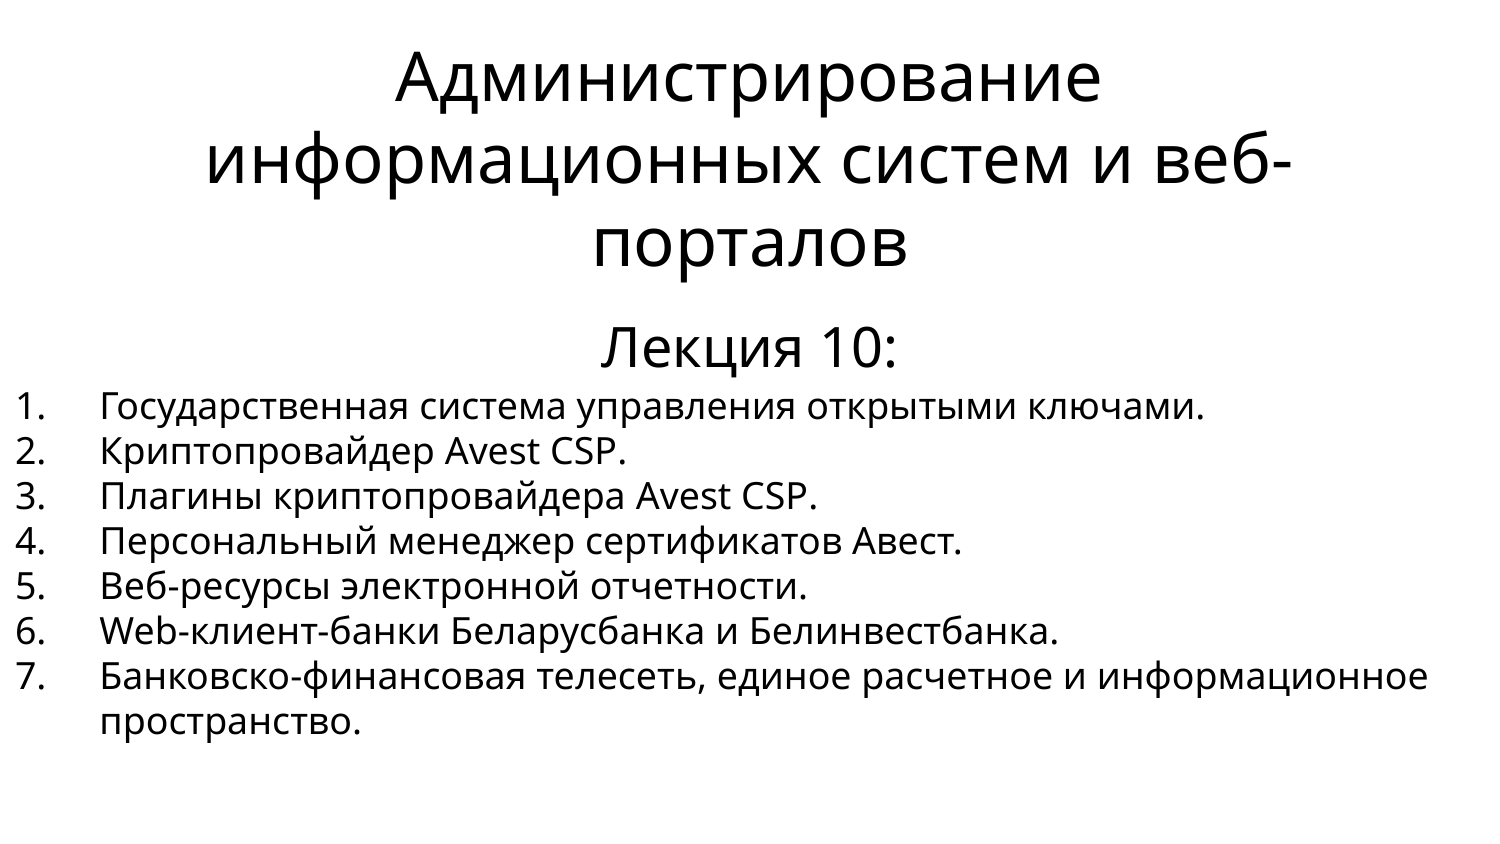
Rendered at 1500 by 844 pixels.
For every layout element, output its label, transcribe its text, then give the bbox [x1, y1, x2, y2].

title Администрирование информационных систем и веб-порталов [112, 23, 1388, 289]
text_box Лекция 10: [374, 303, 1125, 387]
subtitle Государственная система управления открытыми ключами. Криптопровайдер Avest CSP. Плагины криптопровайдера Avest CSP. Персональный менеджер сертификатов Авест. Веб-ресурсы электронной отчетности. Web-клиент-банки Беларусбанка и Белинвестбанка. Банковско-финансовая телесеть, единое расчетное и информационное пространство. [0, 374, 1500, 832]
